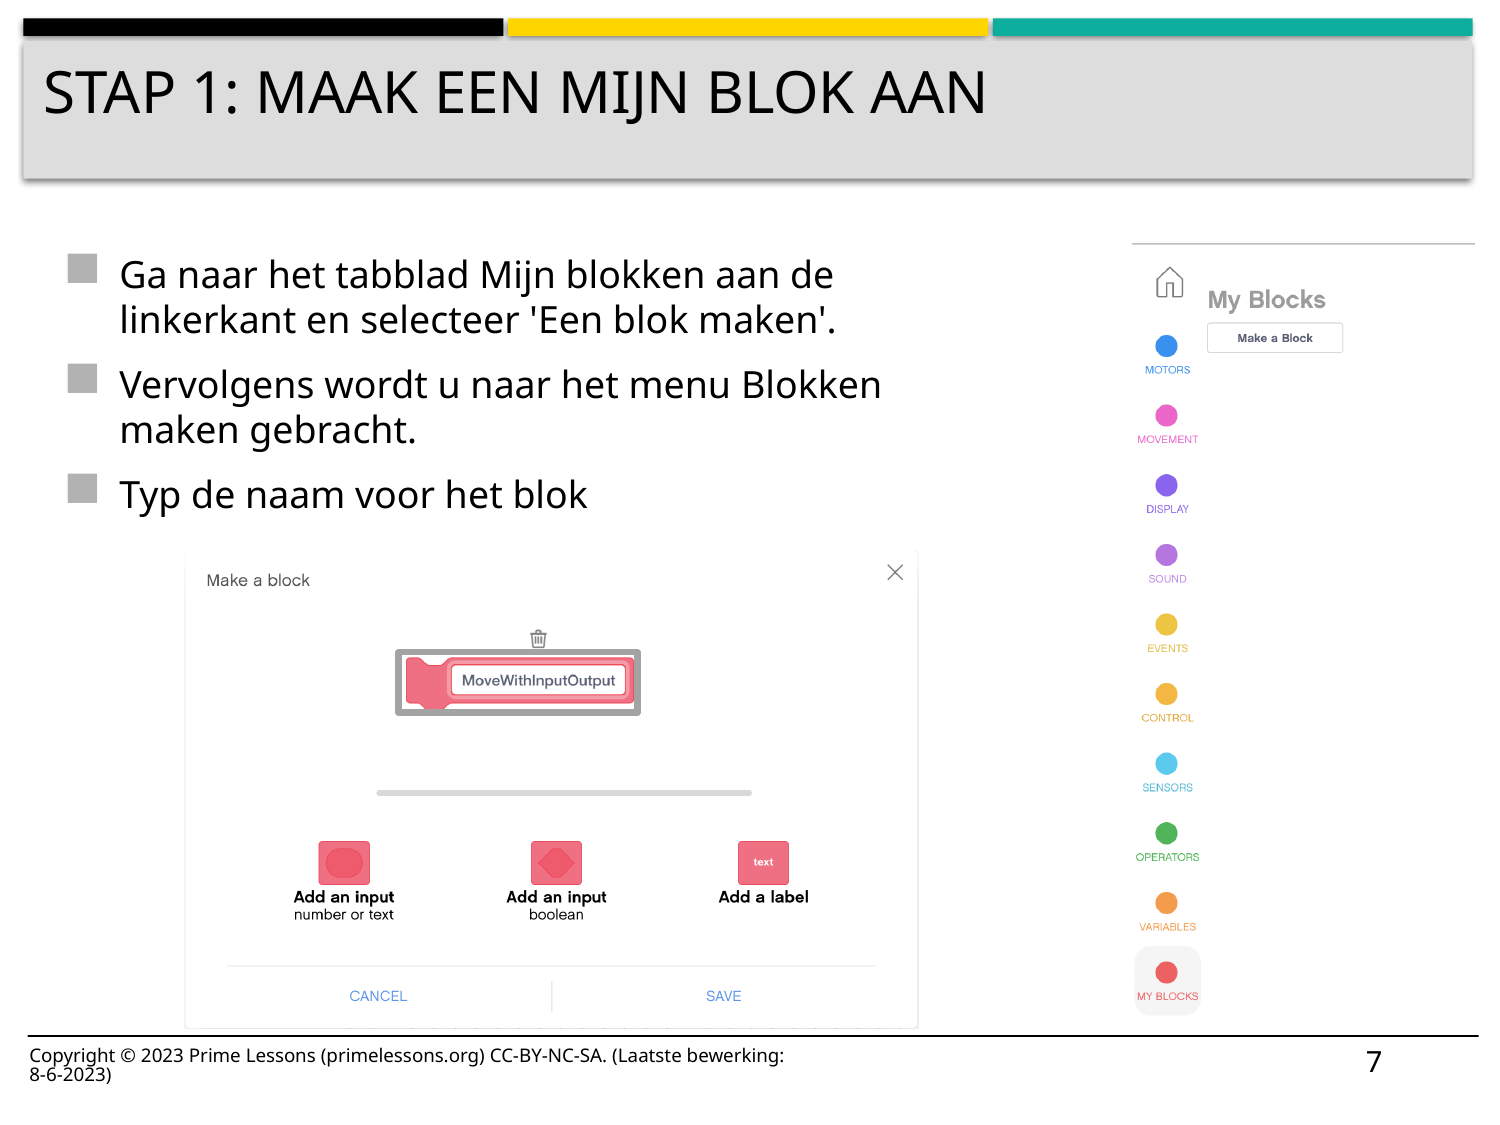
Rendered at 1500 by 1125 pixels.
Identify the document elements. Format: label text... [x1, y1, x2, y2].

title Stap 1: Maak een Mijn Blok aan [28, 48, 1464, 172]
picture [1131, 243, 1476, 1034]
picture [183, 549, 920, 1030]
footer Copyright © 2023 Prime Lessons (primelessons.org) CC-BY-NC-SA. (Laatste bewerking: 8-6-2023) [14, 1036, 814, 1097]
list Ga naar het tabblad Mijn blokken aan de linkerkant en selecteer 'Een blok maken'. Vervolgens wordt u naar het menu Blokken maken gebracht. Typ de naam voor het blok [54, 243, 979, 604]
slide_number 7 [1351, 1041, 1478, 1097]
